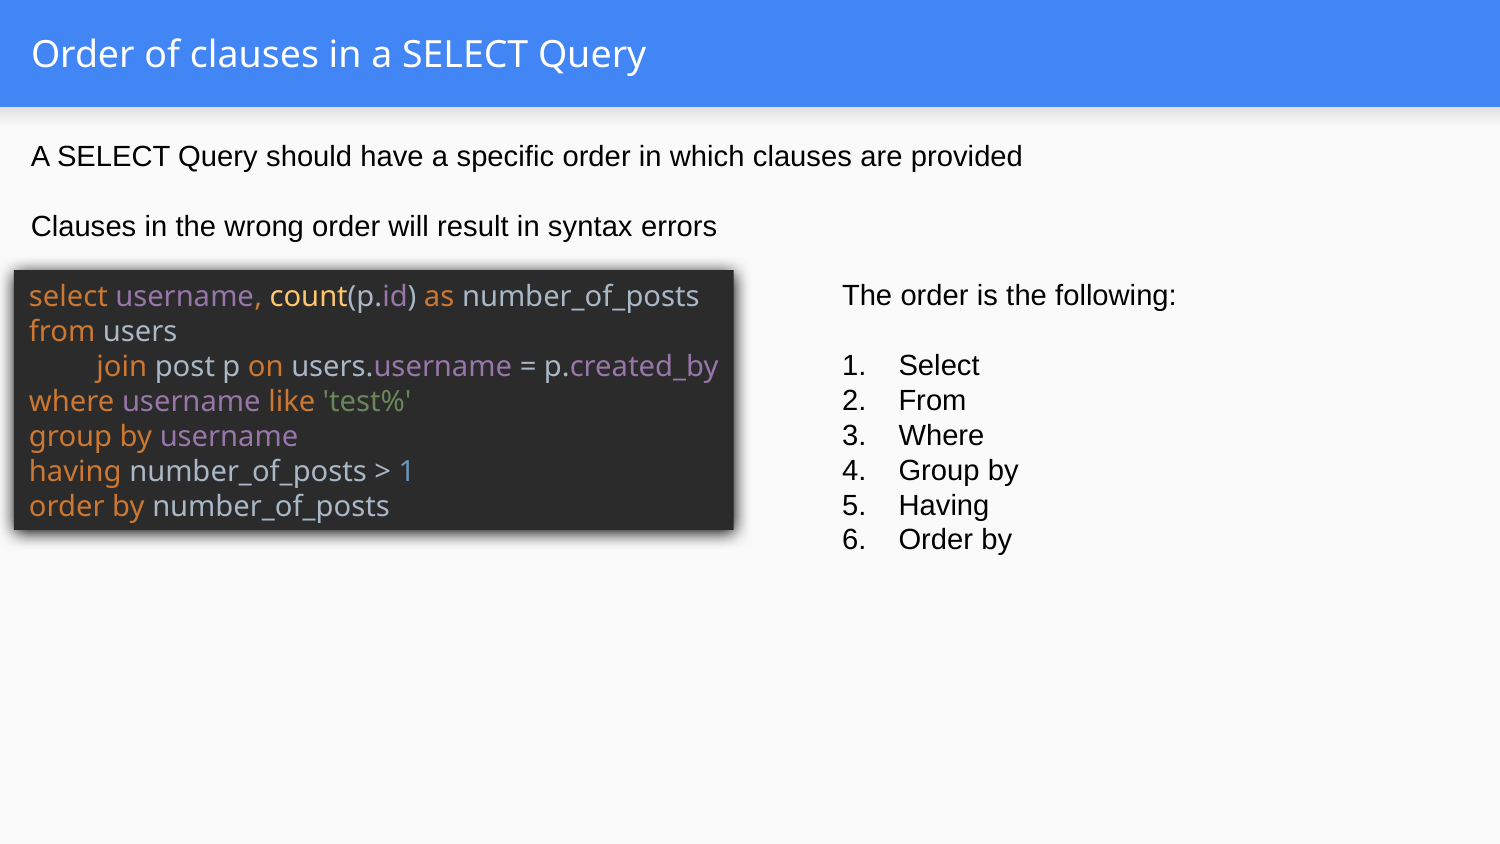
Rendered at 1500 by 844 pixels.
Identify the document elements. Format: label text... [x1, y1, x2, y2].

title Order of clauses in a SELECT Query [16, 2, 1464, 102]
text_box select username, count(p.id) as number_of_posts from users join post p on users.username = p.created_by where username like 'test%' group by username having number_of_posts > 1 order by number_of_posts [13, 270, 734, 530]
text_box A SELECT Query should have a specific order in which clauses are provided Clauses in the wrong order will result in syntax errors [16, 129, 1430, 250]
text_box The order is the following: Select From Where Group by Having Order by [827, 268, 1372, 564]
